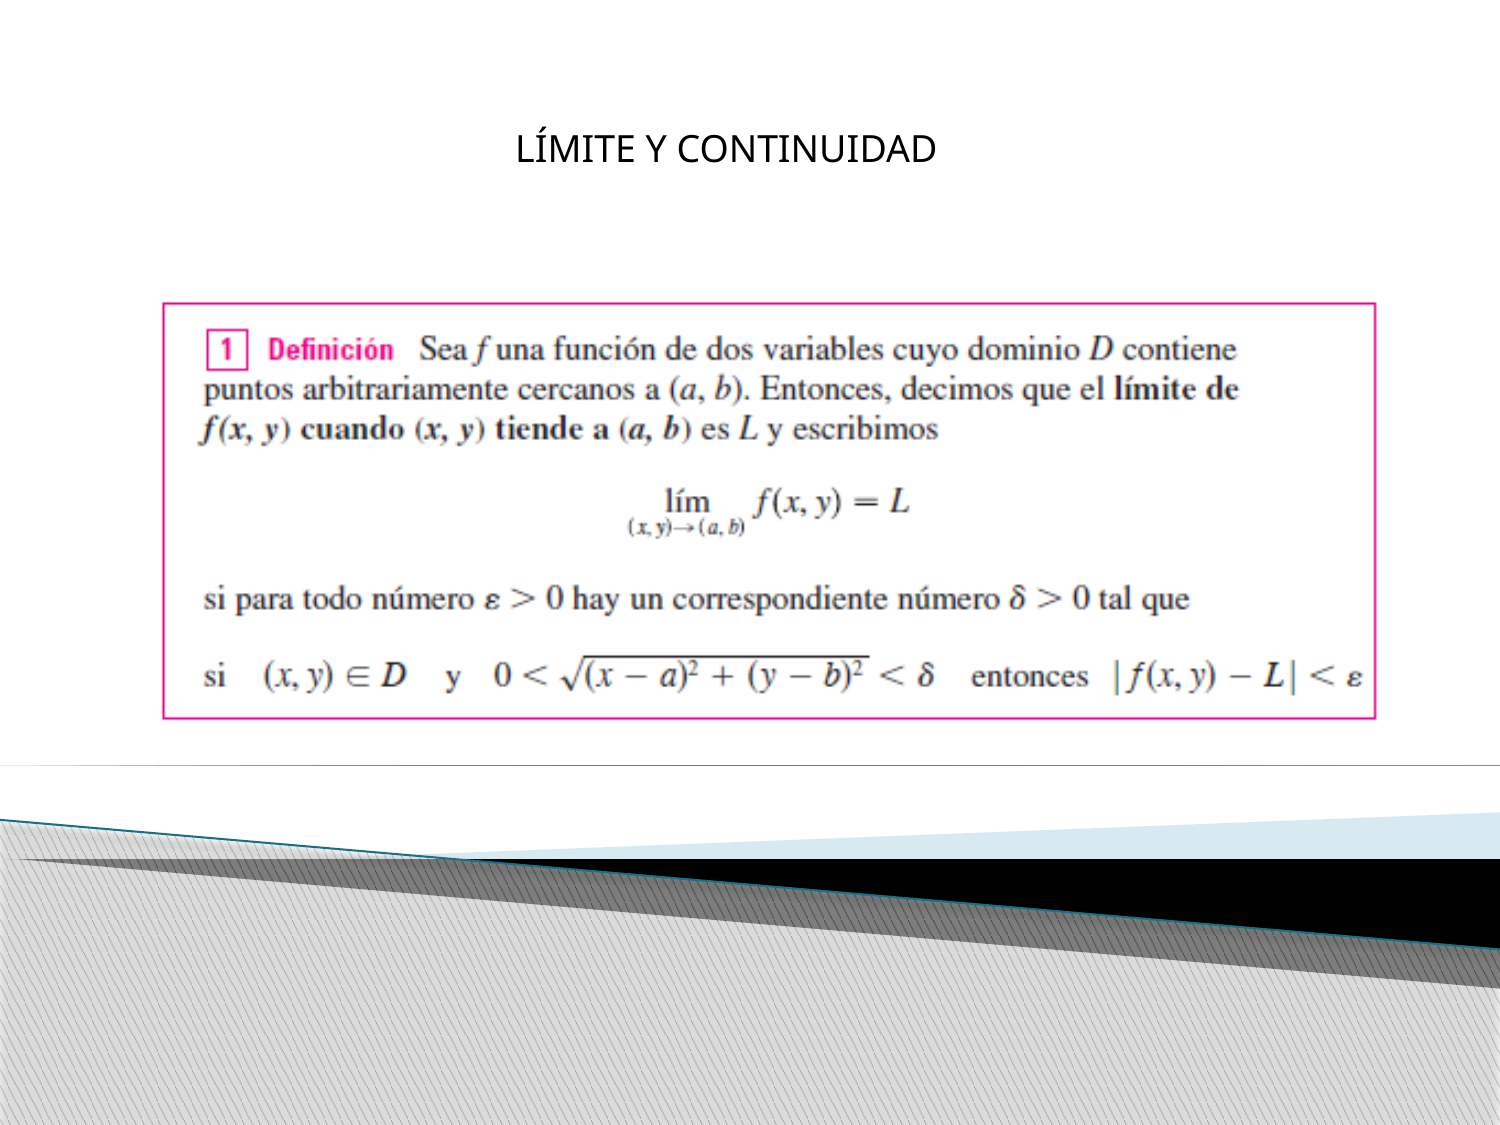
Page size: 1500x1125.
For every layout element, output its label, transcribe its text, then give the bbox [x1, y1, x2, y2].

text_box LÍMITE Y CONTINUIDAD [163, 117, 1289, 177]
picture [5, 859, 1500, 989]
picture [152, 292, 1390, 730]
